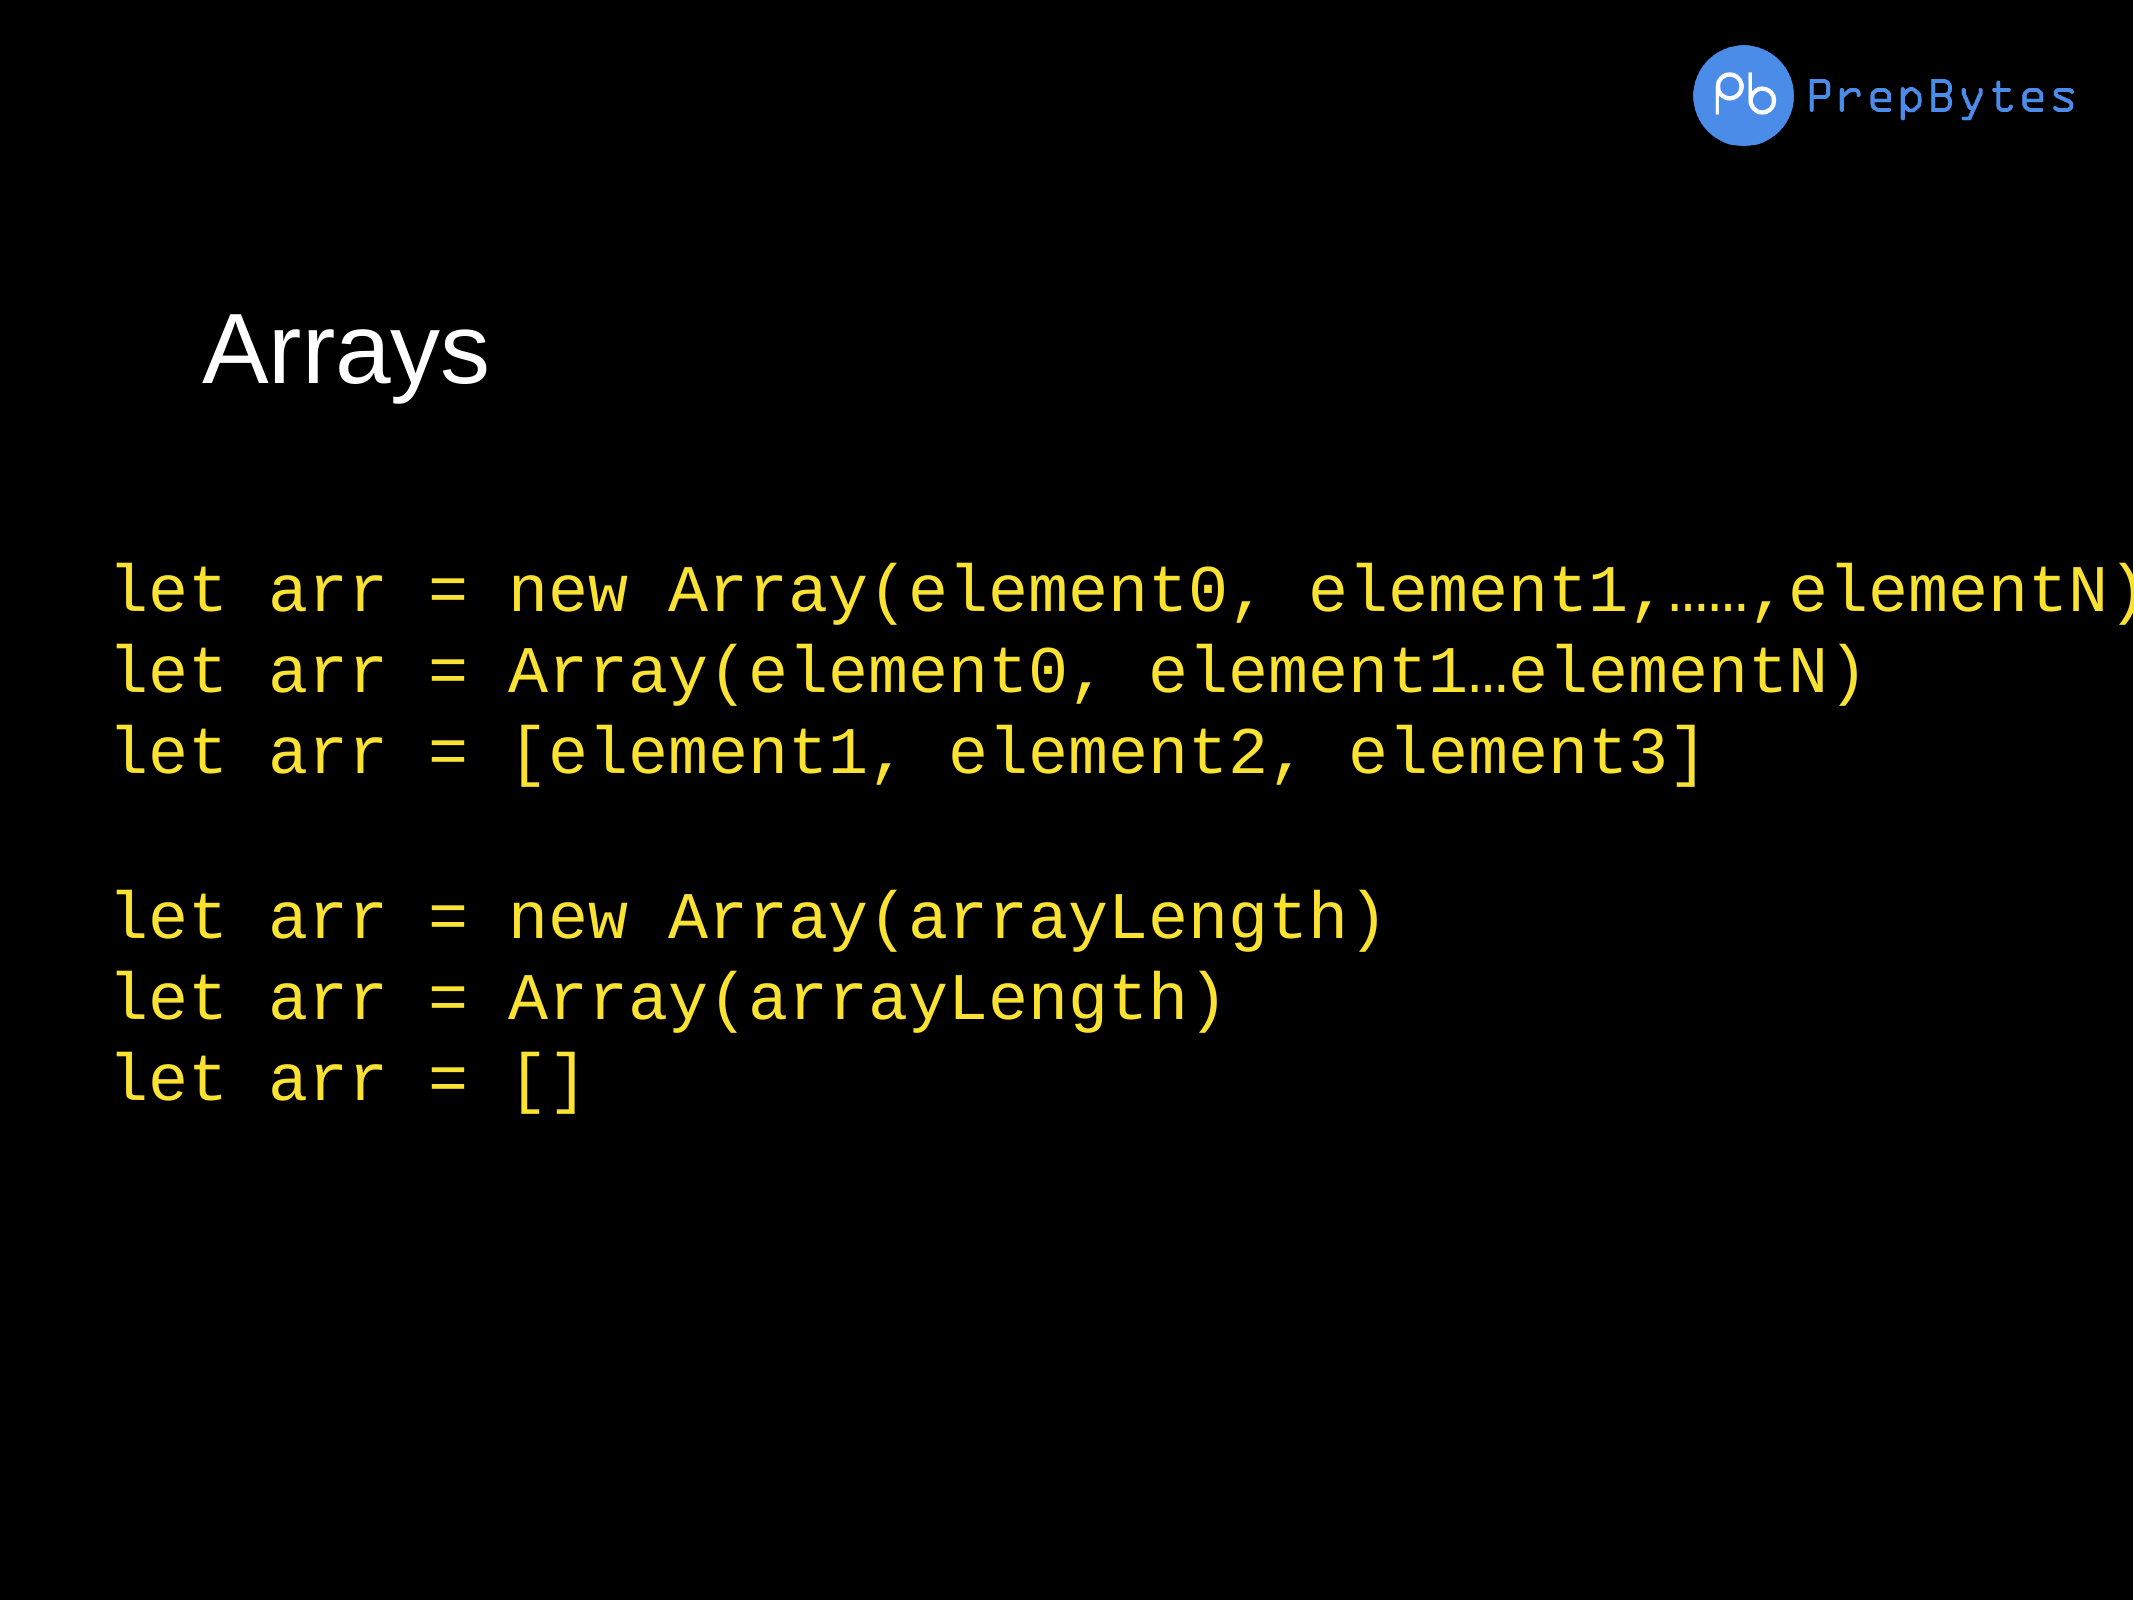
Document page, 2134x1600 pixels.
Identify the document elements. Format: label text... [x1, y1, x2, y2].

text_box Arrays [197, 172, 496, 408]
text_box let arr = new Array(arrayLength) let arr = Array(arrayLength) let arr = [] [103, 865, 1393, 1119]
picture [1692, 44, 2080, 147]
text_box let arr = new Array(element0, element1,……,elementN) let arr = Array(element0, element1…elementN) let arr = [element1, element2, element3] [103, 539, 2134, 792]
